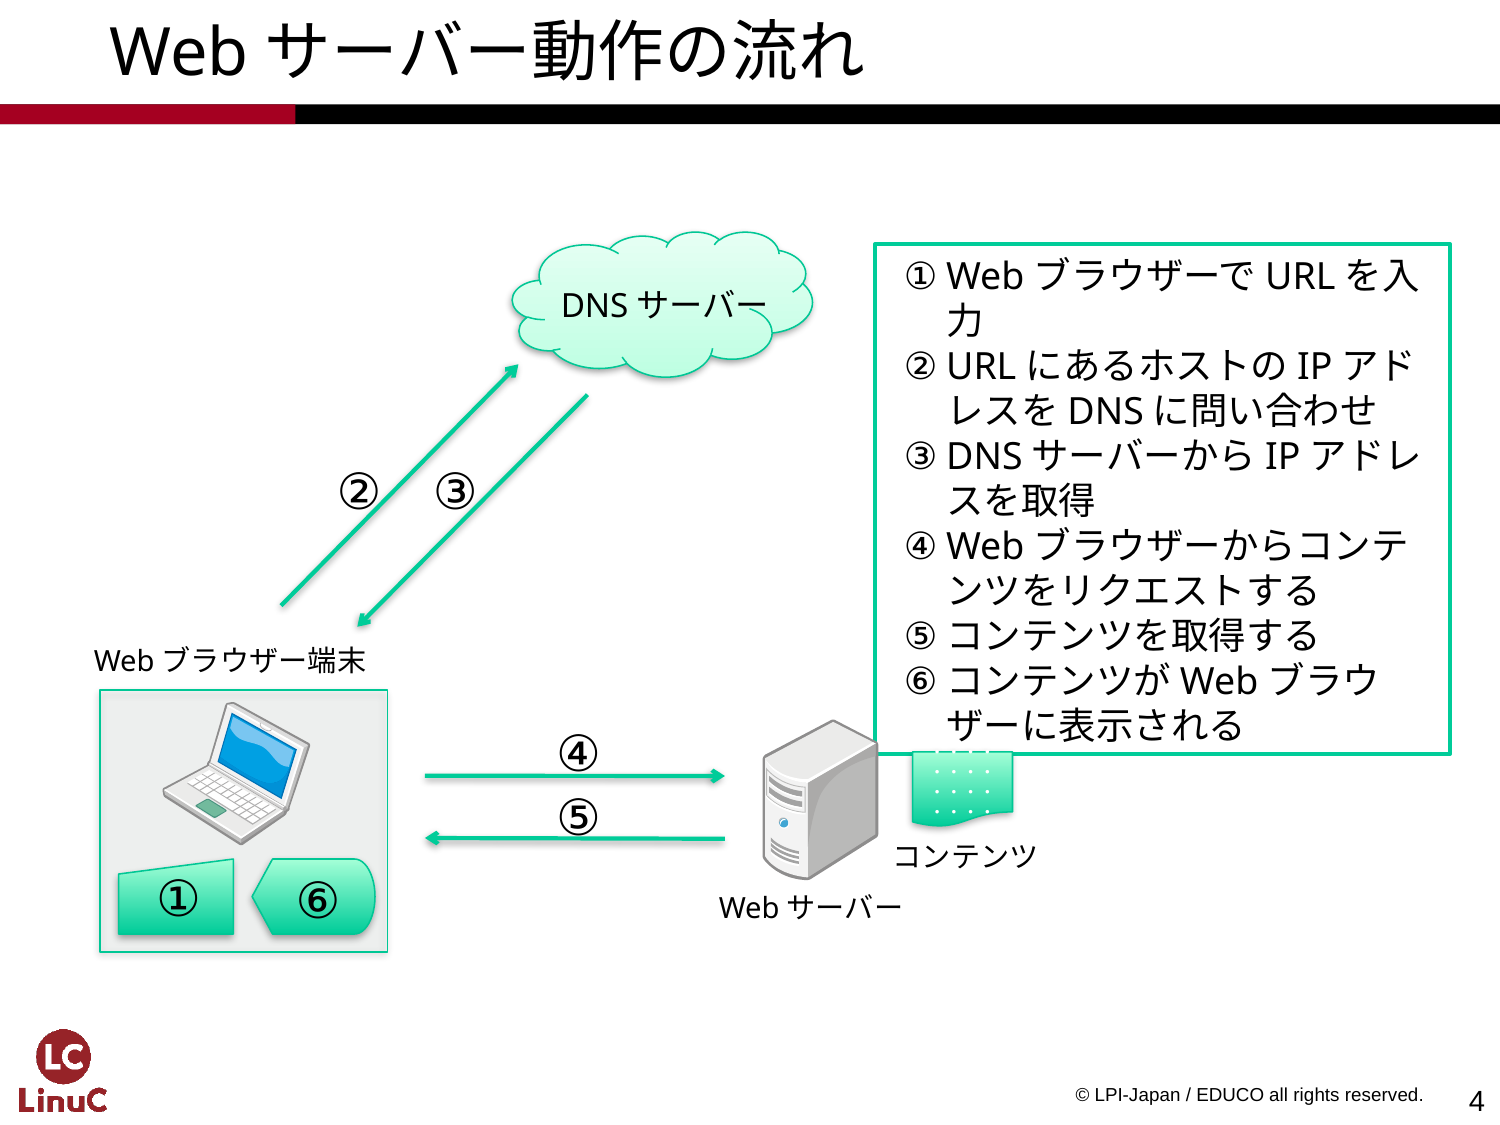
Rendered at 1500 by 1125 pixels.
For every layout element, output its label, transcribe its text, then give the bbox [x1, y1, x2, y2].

text_box [511, 279, 783, 378]
picture [762, 719, 879, 881]
text_box Webサーバー [703, 881, 919, 932]
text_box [356, 395, 589, 627]
text_box ① [141, 859, 216, 934]
text_box [251, 858, 376, 935]
text_box ⑤ [541, 847, 616, 853]
text_box Webブラウザー端末 [79, 635, 382, 686]
picture [162, 701, 311, 846]
text_box [99, 689, 388, 953]
text_box DNSサーバー [537, 276, 793, 332]
text_box コンテンツ [882, 830, 1054, 881]
text_box ⑥ [280, 861, 356, 936]
text_box WebブラウザーでURLを入力 URLにあるホストのIPアドレスをDNSに問い合わせ DNSサーバーからIPアドレスを取得 Webブラウザーからコンテンツをリクエストする コンテンツを取得する コンテンツがWebブラウザーに表示される [873, 242, 1452, 756]
picture [19, 1029, 107, 1112]
text_box ④ [541, 714, 616, 774]
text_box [278, 365, 521, 604]
title Webサーバー動作の流れ [94, 7, 1239, 98]
text_box ・・・・・・・・ ・・・・・・・・ [911, 751, 1014, 827]
text_box [538, 231, 814, 329]
text_box [117, 858, 235, 935]
text_box ⑤ [541, 784, 616, 836]
